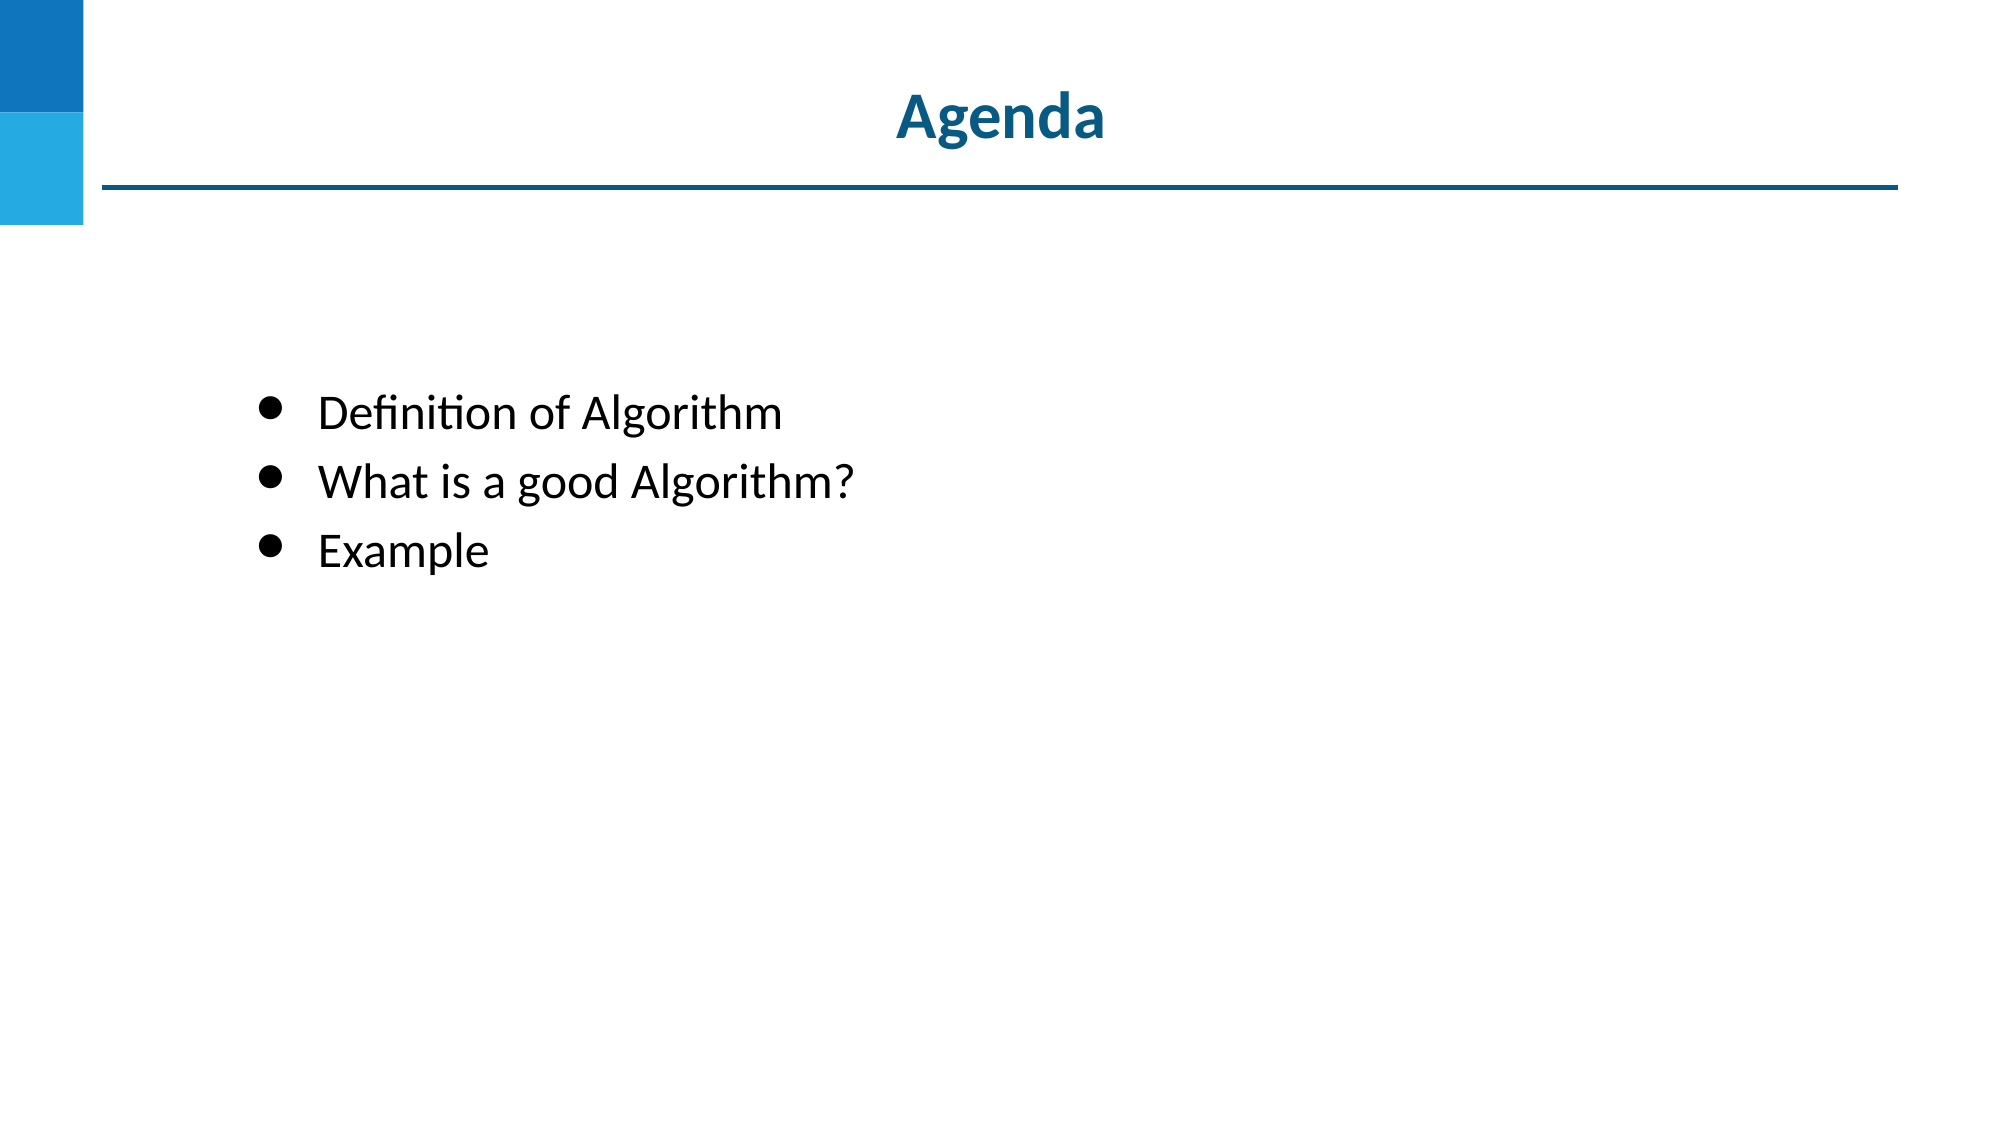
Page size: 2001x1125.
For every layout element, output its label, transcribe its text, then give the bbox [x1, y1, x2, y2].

text_box Agenda [111, 69, 1907, 194]
text_box Definition of Algorithm What is a good Algorithm? Example [227, 355, 1864, 662]
